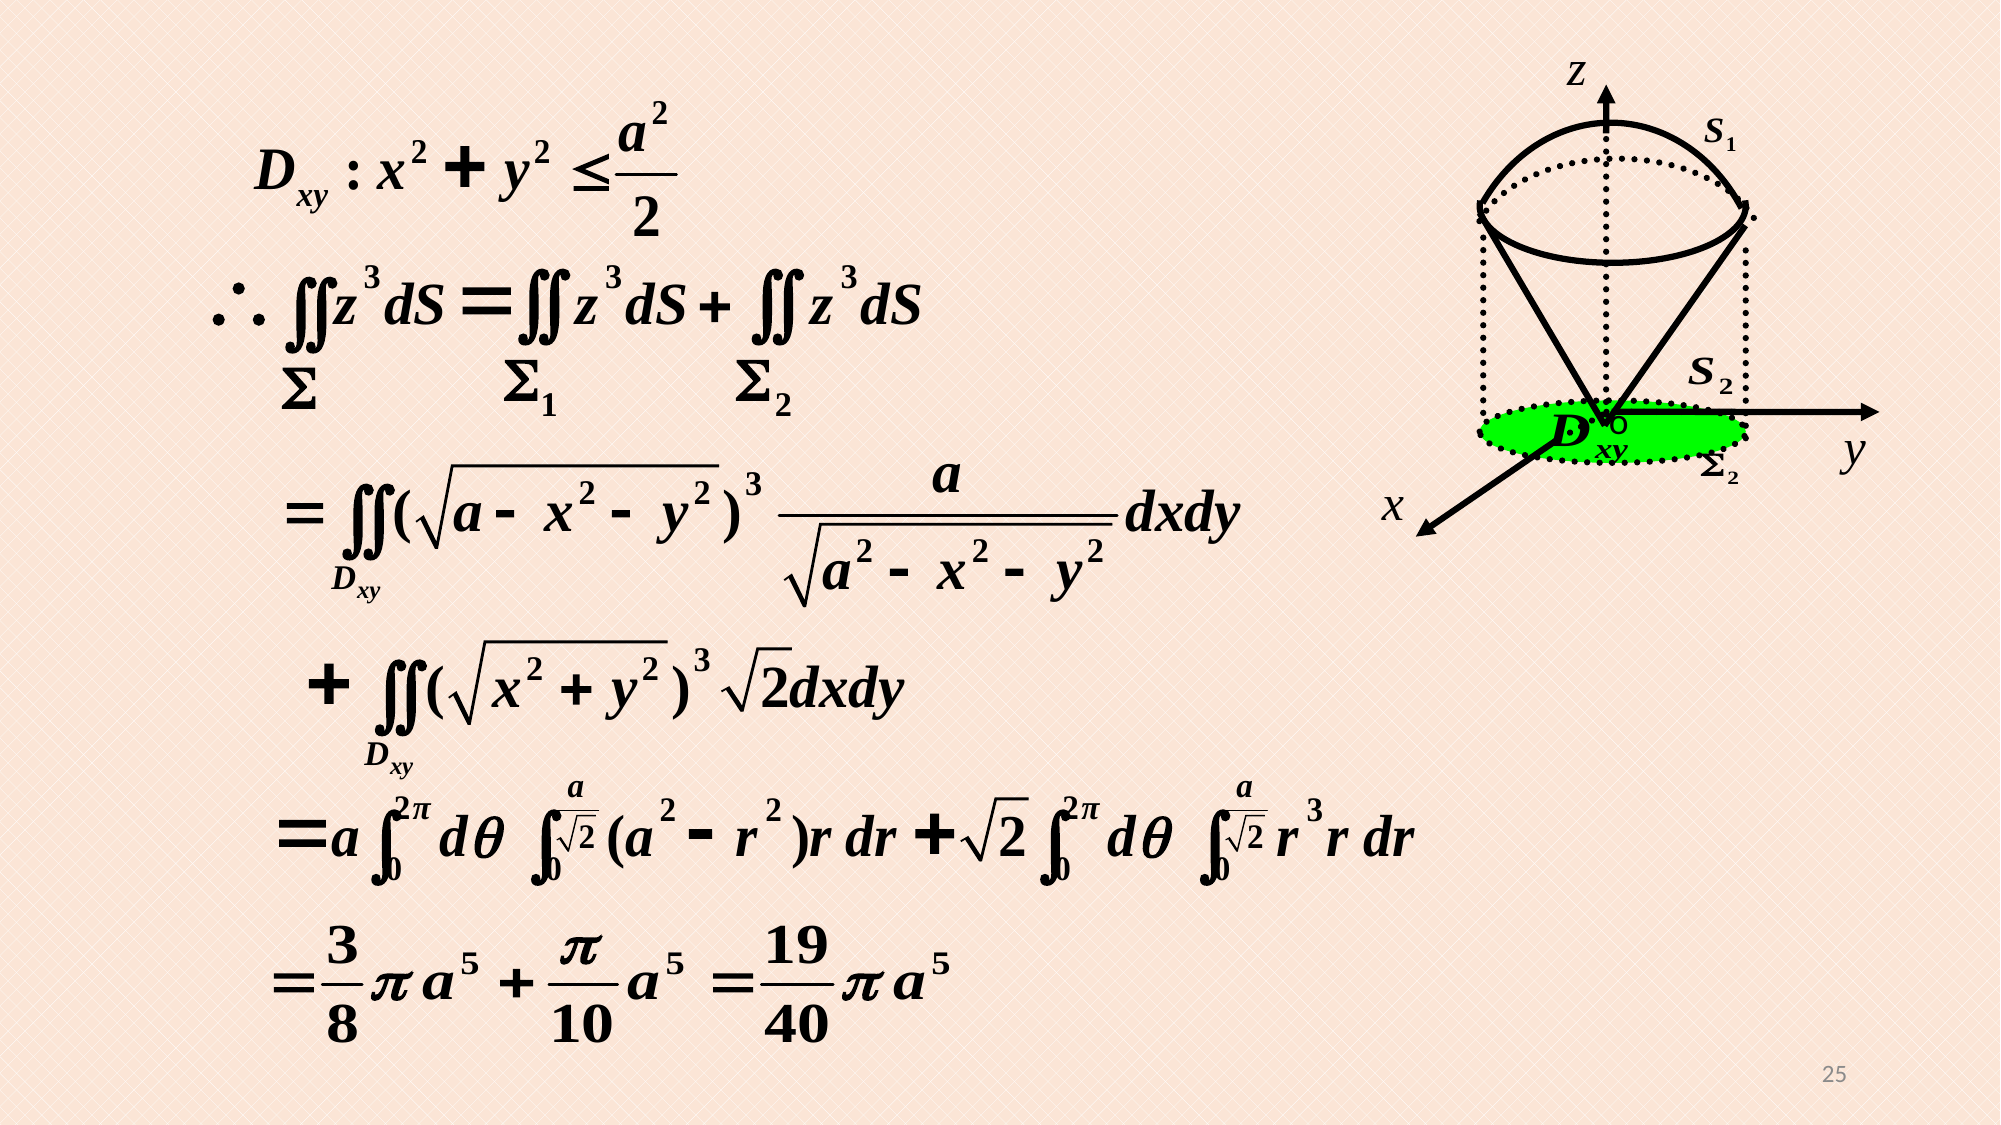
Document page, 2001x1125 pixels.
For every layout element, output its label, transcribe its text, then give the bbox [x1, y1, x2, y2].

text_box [208, 242, 1256, 795]
slide_number 25 [1412, 1042, 1863, 1103]
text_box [1695, 442, 1747, 492]
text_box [257, 905, 967, 1057]
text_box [263, 757, 1439, 892]
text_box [223, 84, 689, 242]
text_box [1367, 28, 1882, 540]
